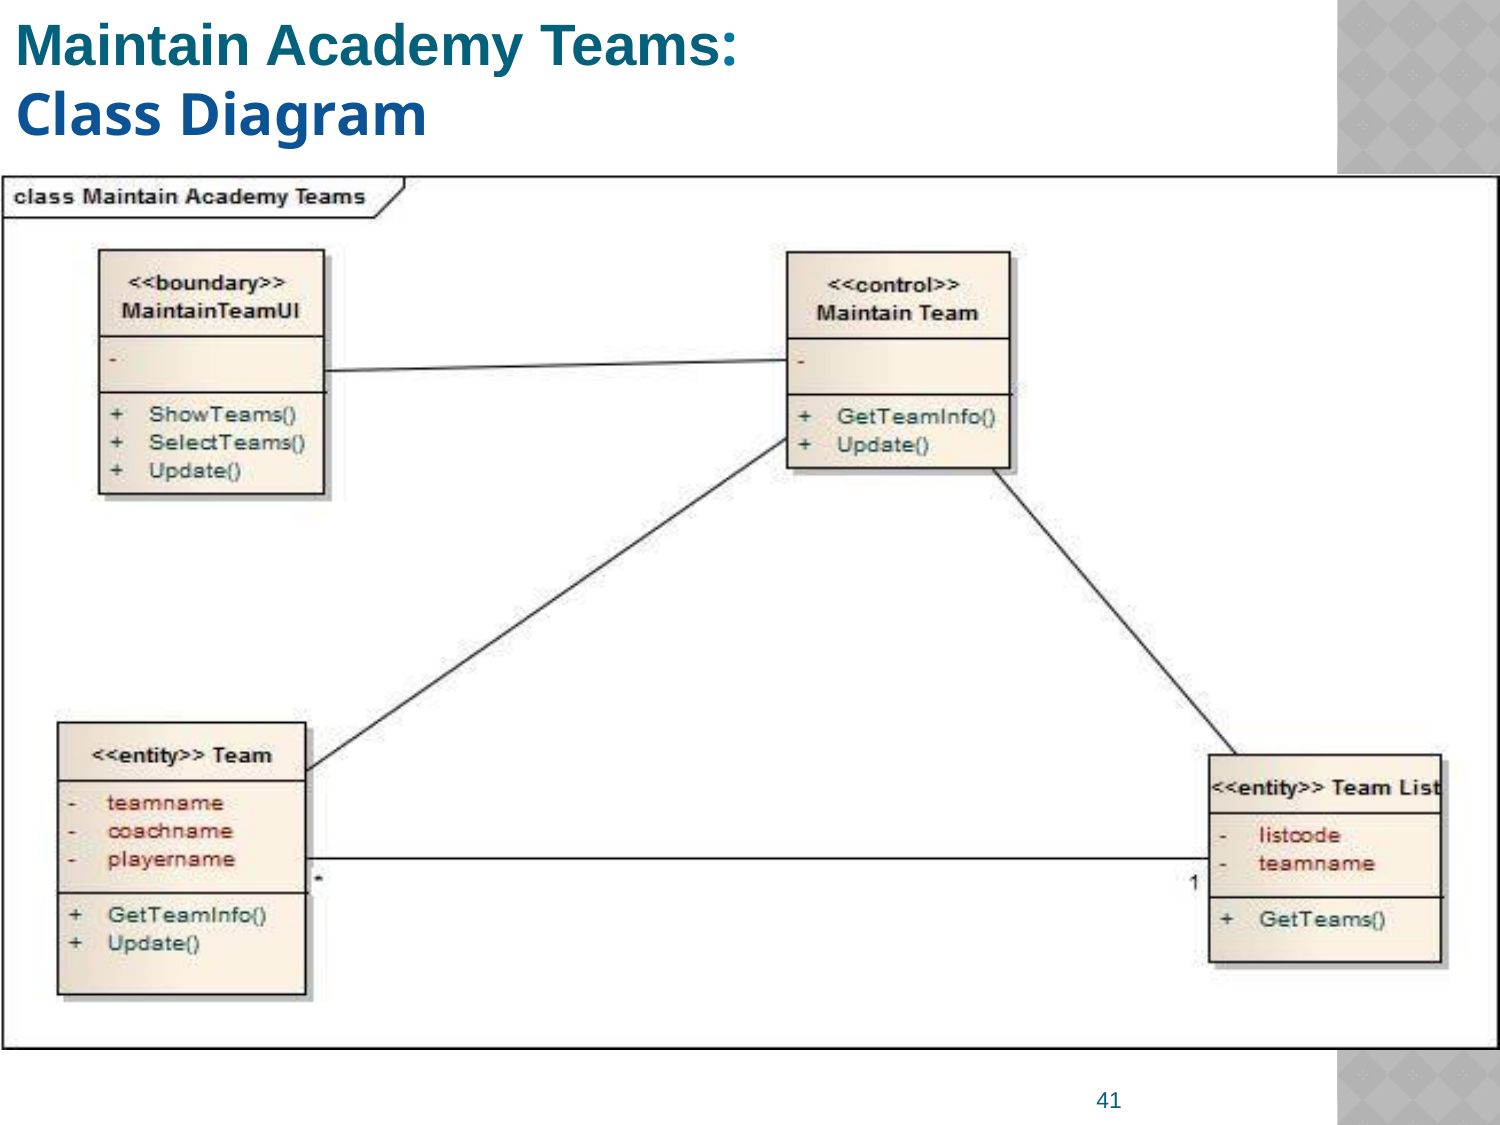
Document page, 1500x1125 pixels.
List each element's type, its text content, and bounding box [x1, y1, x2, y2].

picture [0, 174, 1500, 1051]
slide_number 41 [1025, 1075, 1122, 1113]
text_box Maintain Academy Teams: Class Diagram [0, 0, 1500, 155]
